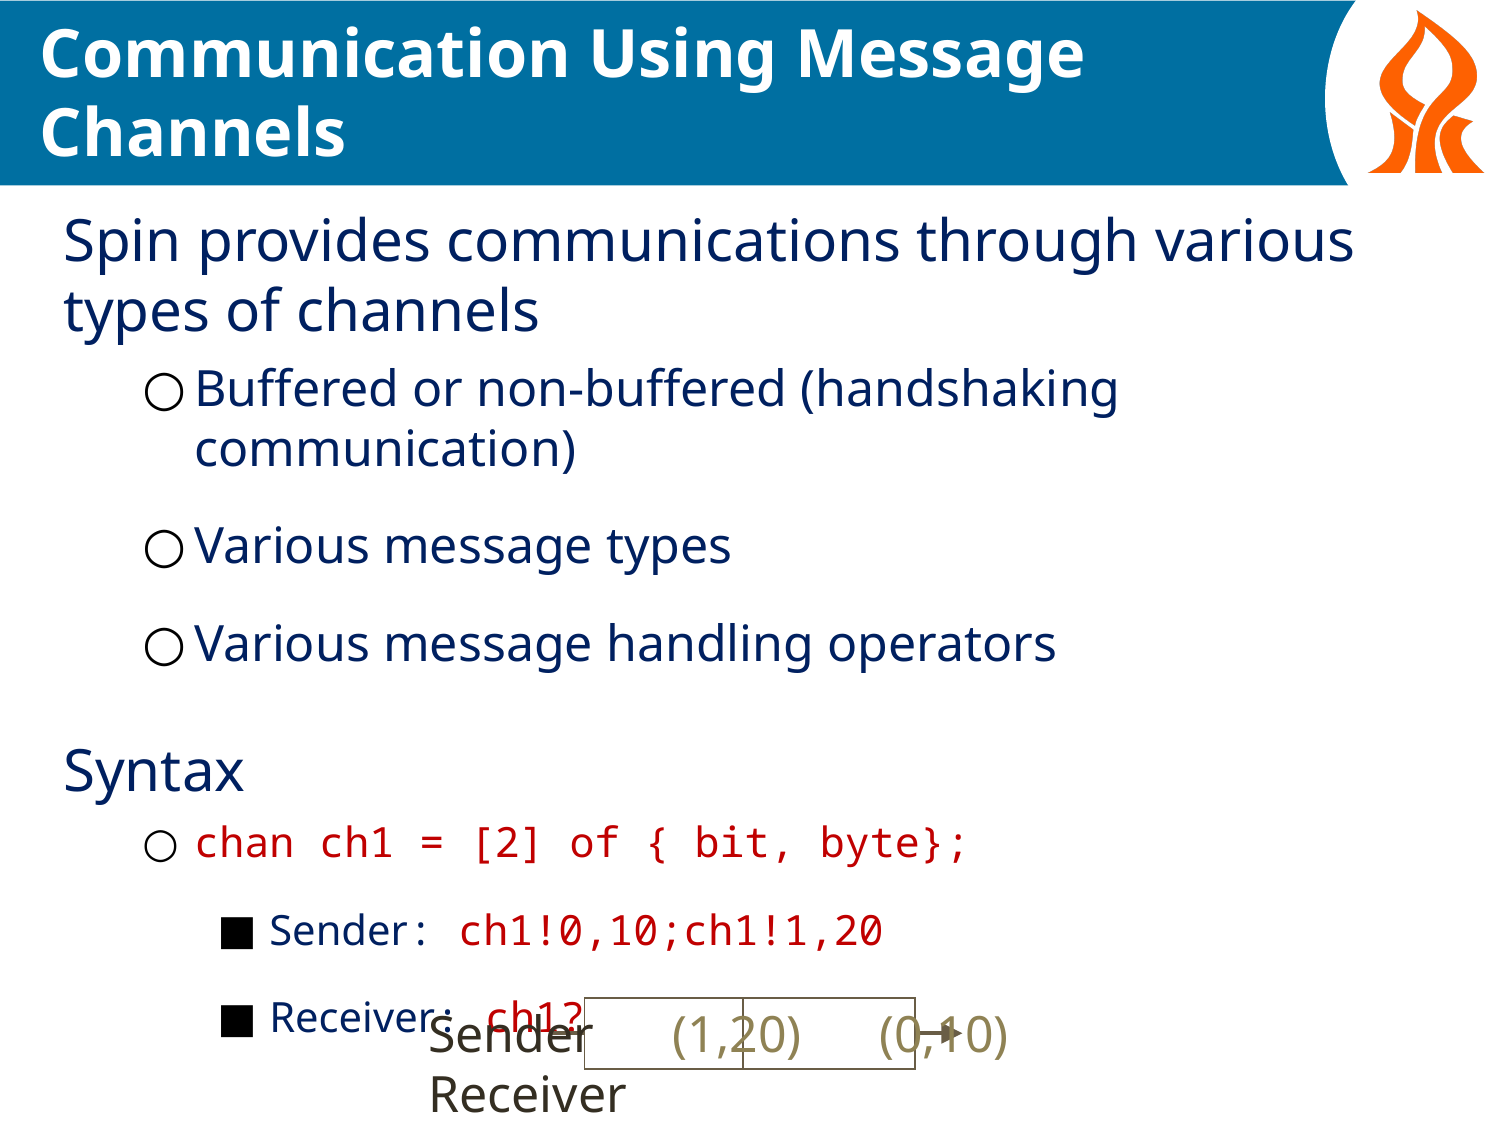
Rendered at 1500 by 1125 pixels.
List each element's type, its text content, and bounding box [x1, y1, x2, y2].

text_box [584, 997, 916, 1070]
picture [1366, 10, 1485, 173]
list Spin provides communications through various types of channels Buffered or non-buffered (handshaking communication) Various message types Various message handling operators Syntax chan ch1 = [2] of { bit, byte}; Sender: ch1!0,10;ch1!1,20 Receiver: ch1?b,bt;ch1?1,bt [29, 188, 1457, 1039]
title Communication Using Message Channels [24, 0, 1300, 186]
text_box Sender (1,20) (0,10) Receiver [413, 994, 1205, 1071]
